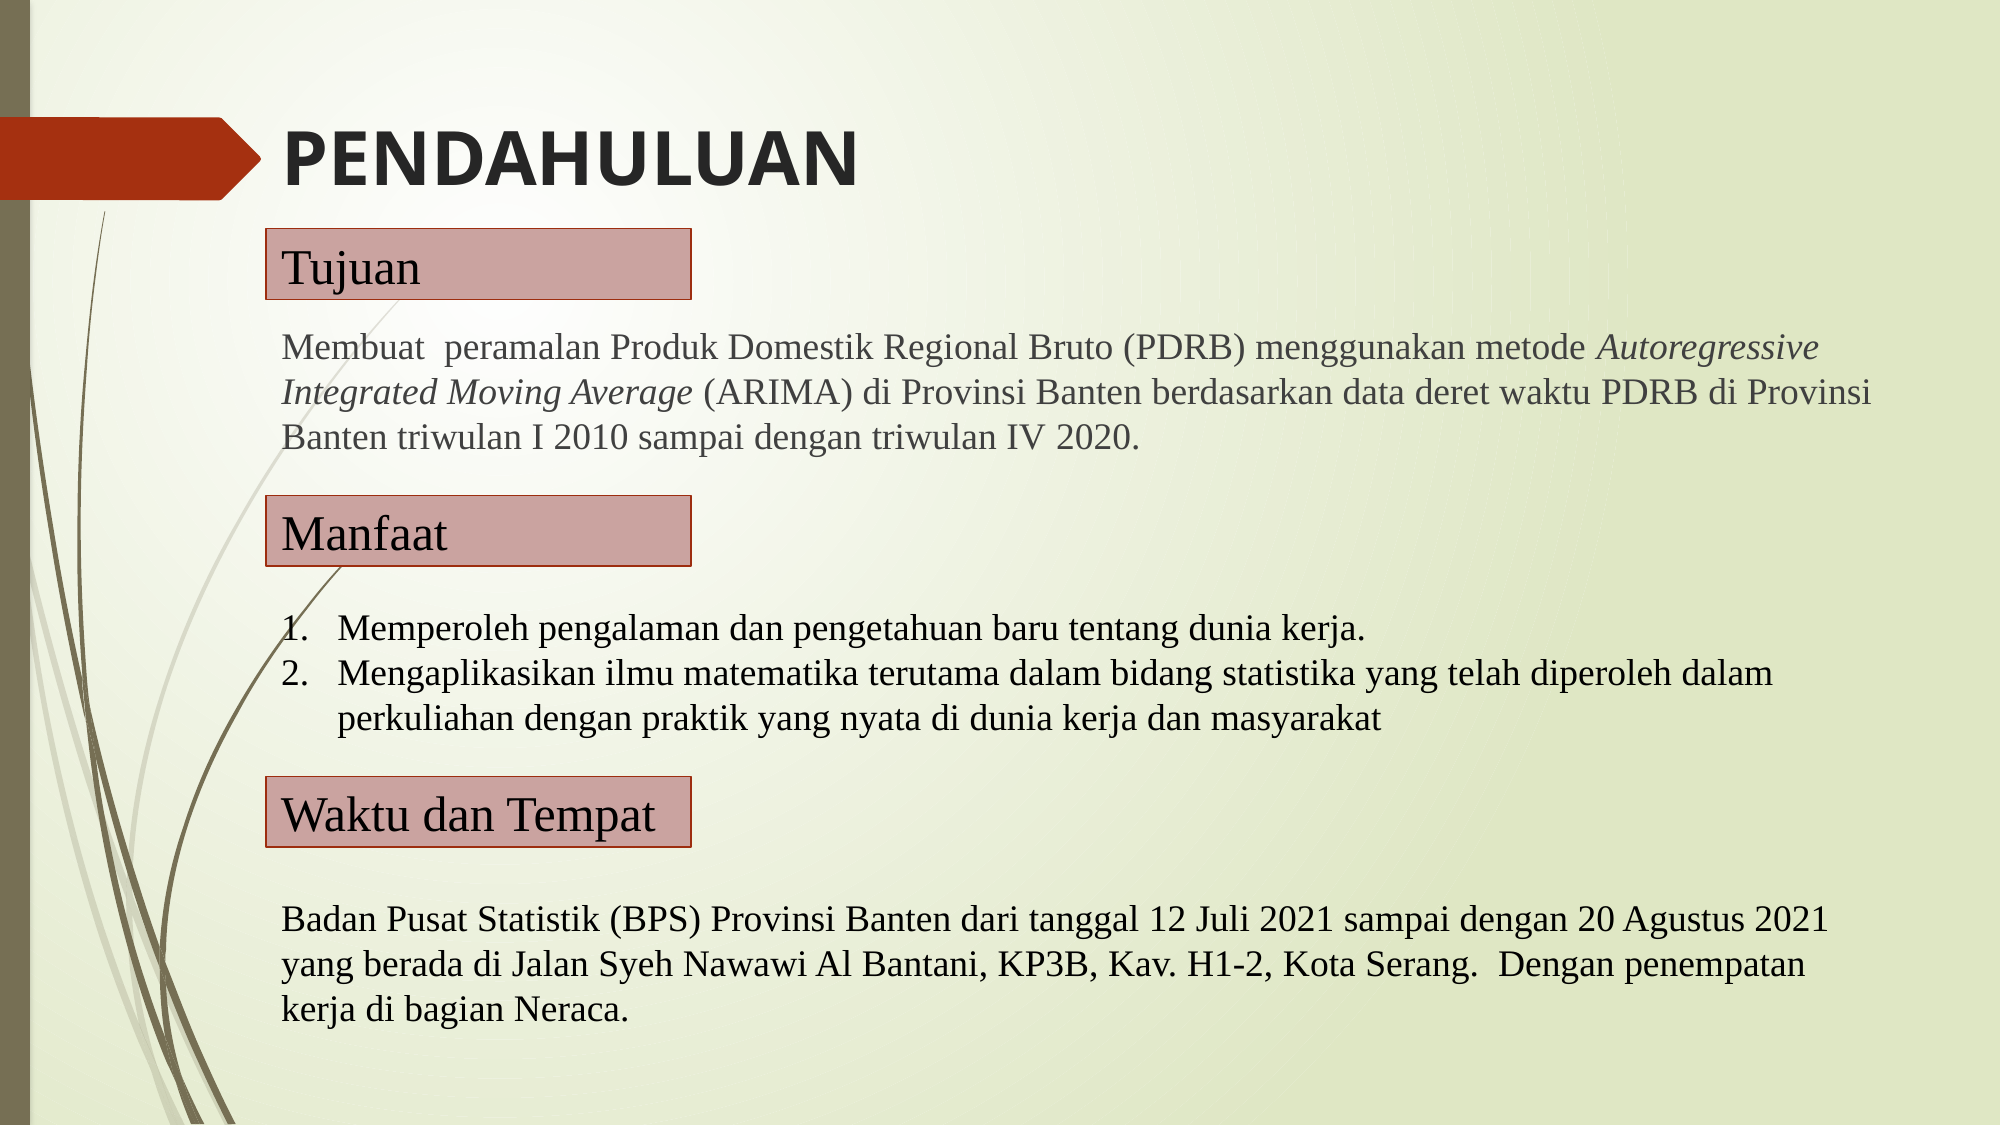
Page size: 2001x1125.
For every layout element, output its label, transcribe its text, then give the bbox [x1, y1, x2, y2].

list Membuat peramalan Produk Domestik Regional Bruto (PDRB) menggunakan metode Autoregressive Integrated Moving Average (ARIMA) di Provinsi Banten berdasarkan data deret waktu PDRB di Provinsi Banten triwulan I 2010 sampai dengan triwulan IV 2020. [266, 314, 1888, 469]
text_box Manfaat [265, 495, 692, 567]
text_box Memperoleh pengalaman dan pengetahuan baru tentang dunia kerja. Mengaplikasikan ilmu matematika terutama dalam bidang statistika yang telah diperoleh dalam perkuliahan dengan praktik yang nyata di dunia kerja dan masyarakat [266, 595, 1888, 746]
text_box Waktu dan Tempat [265, 776, 692, 848]
text_box Tujuan [265, 228, 692, 300]
text_box Badan Pusat Statistik (BPS) Provinsi Banten dari tanggal 12 Juli 2021 sampai dengan 20 Agustus 2021 yang berada di Jalan Syeh Nawawi Al Bantani, KP3B, Kav. H1-2, Kota Serang. Dengan penempatan kerja di bagian Neraca. [266, 886, 1888, 1037]
title PENDAHULUAN [266, 102, 1888, 214]
